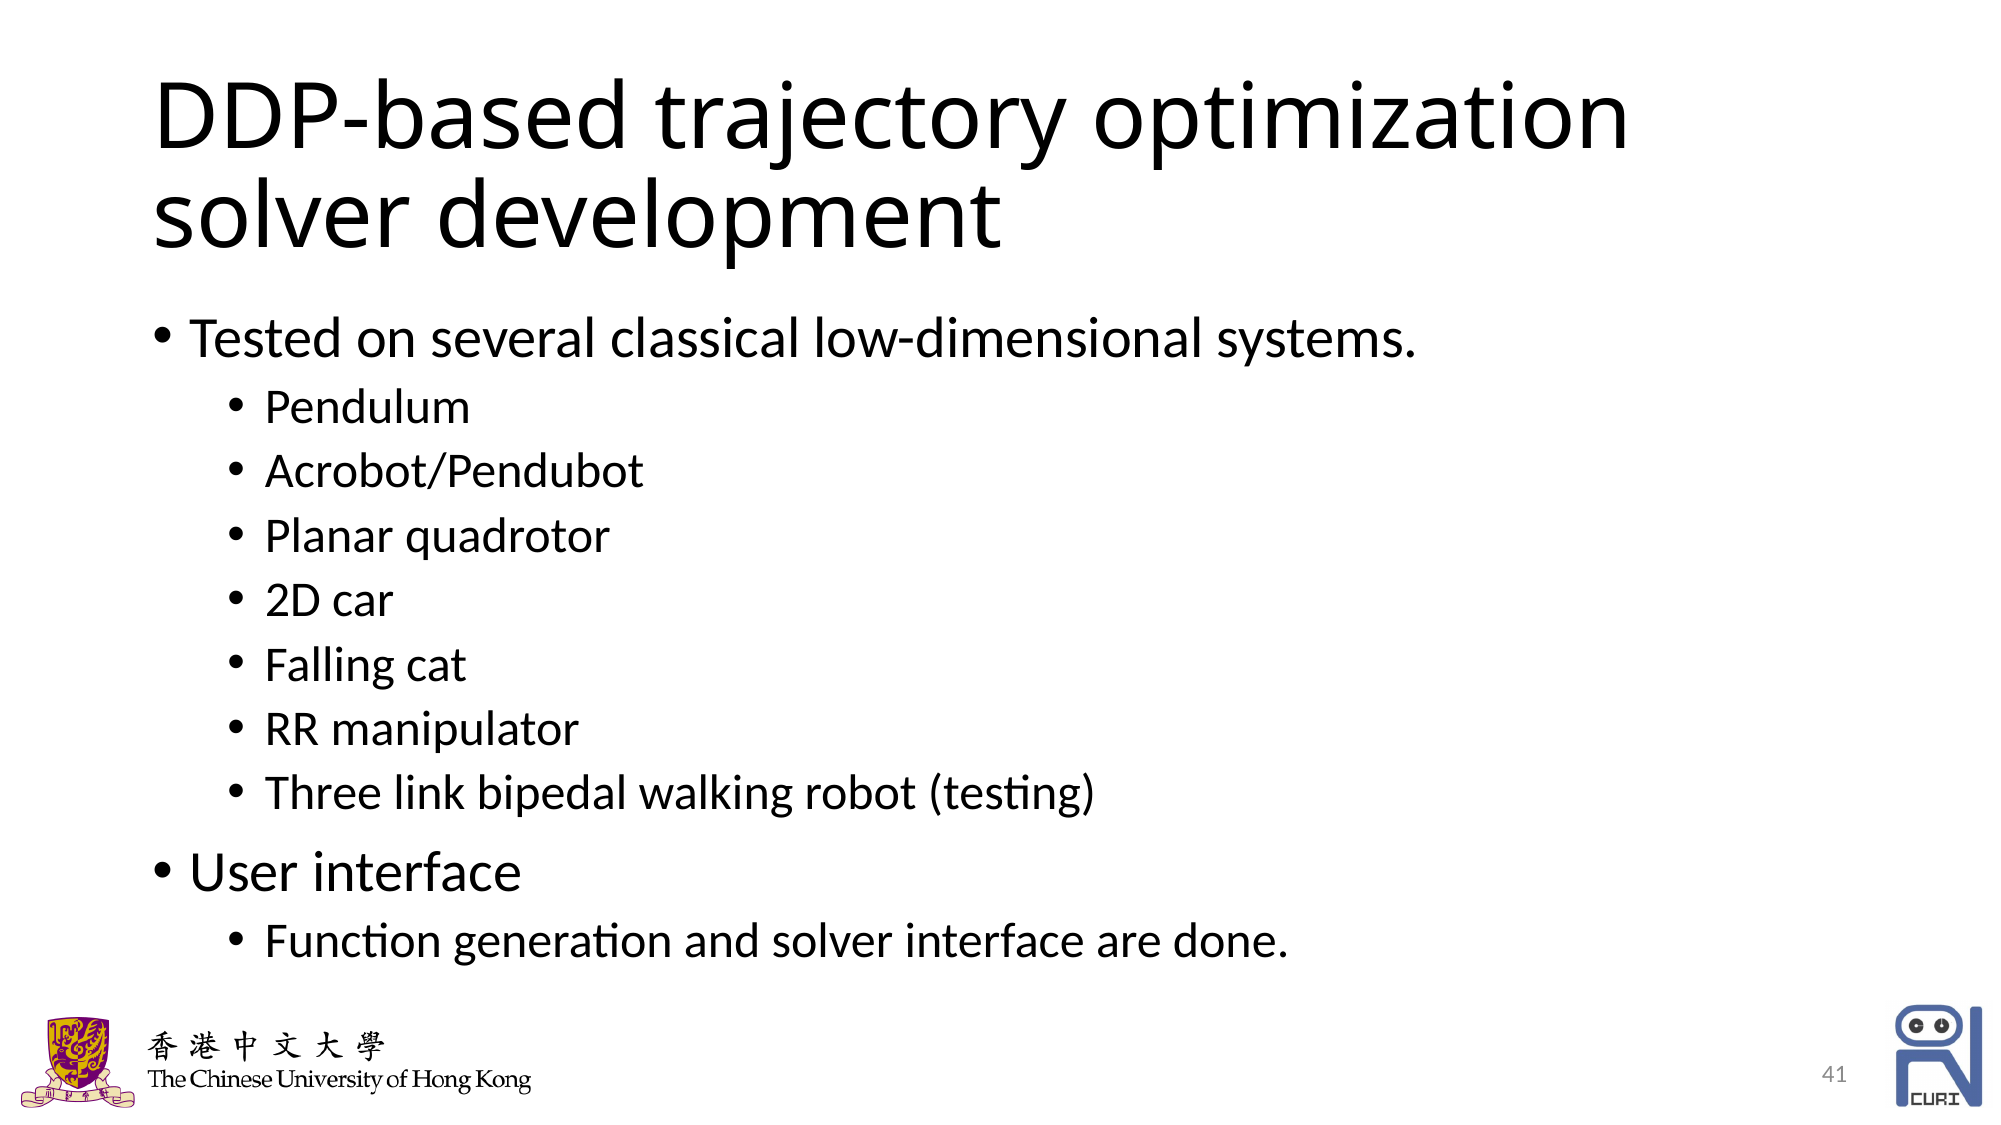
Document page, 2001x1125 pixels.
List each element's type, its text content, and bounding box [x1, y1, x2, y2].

picture [1885, 1000, 1993, 1108]
title DDP-based trajectory optimization solver development [137, 59, 1863, 278]
slide_number 41 [1412, 1042, 1863, 1103]
list Tested on several classical low-dimensional systems. Pendulum Acrobot/Pendubot Planar quadrotor 2D car Falling cat RR manipulator Three link bipedal walking robot (testing) User interface Function generation and solver interface are done. [137, 299, 1863, 1014]
picture [21, 1016, 531, 1108]
